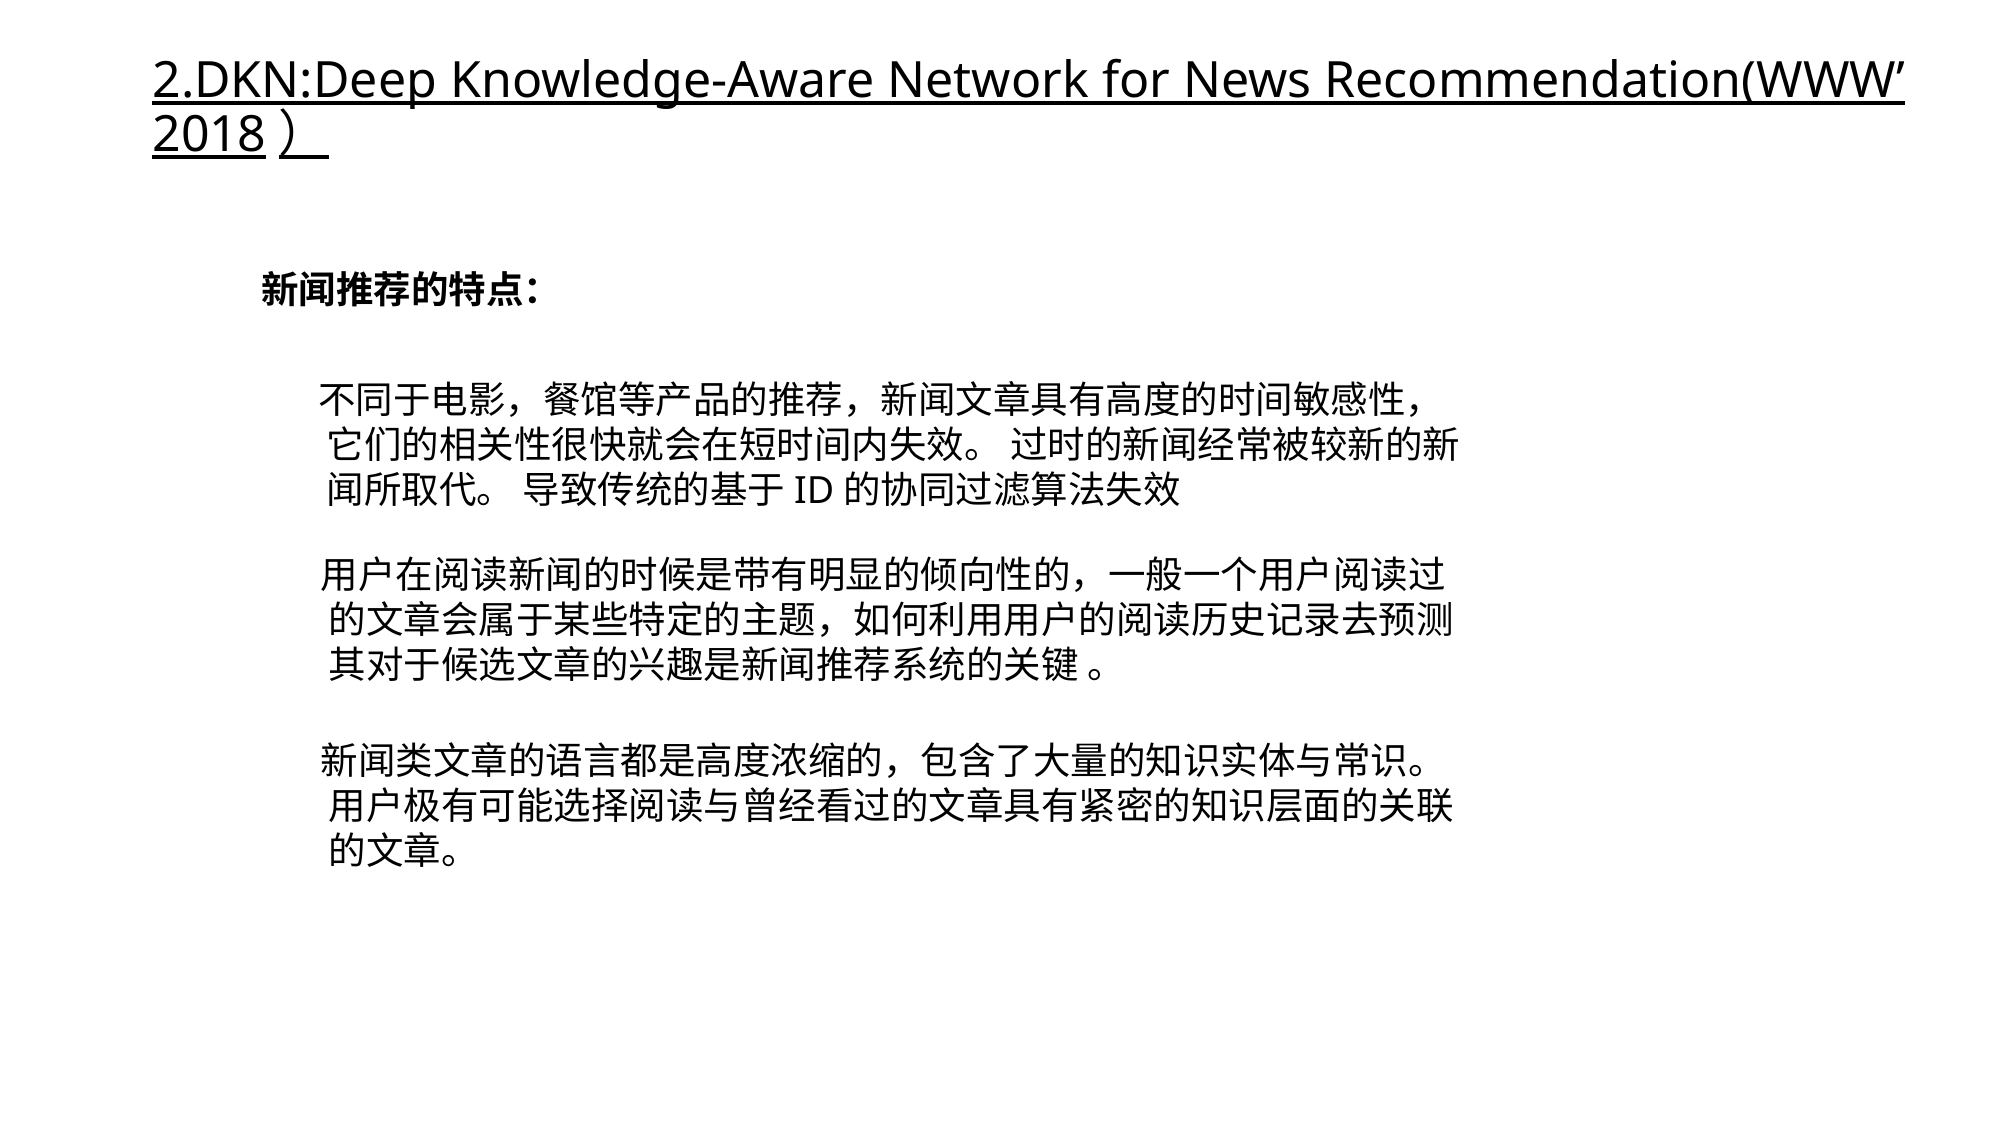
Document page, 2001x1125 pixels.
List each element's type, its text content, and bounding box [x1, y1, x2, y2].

text_box 新闻推荐的特点： [246, 259, 577, 319]
title 2.DKN:Deep Knowledge-Aware Network for News Recommendation(WWW’ 2018） [137, 59, 1954, 211]
